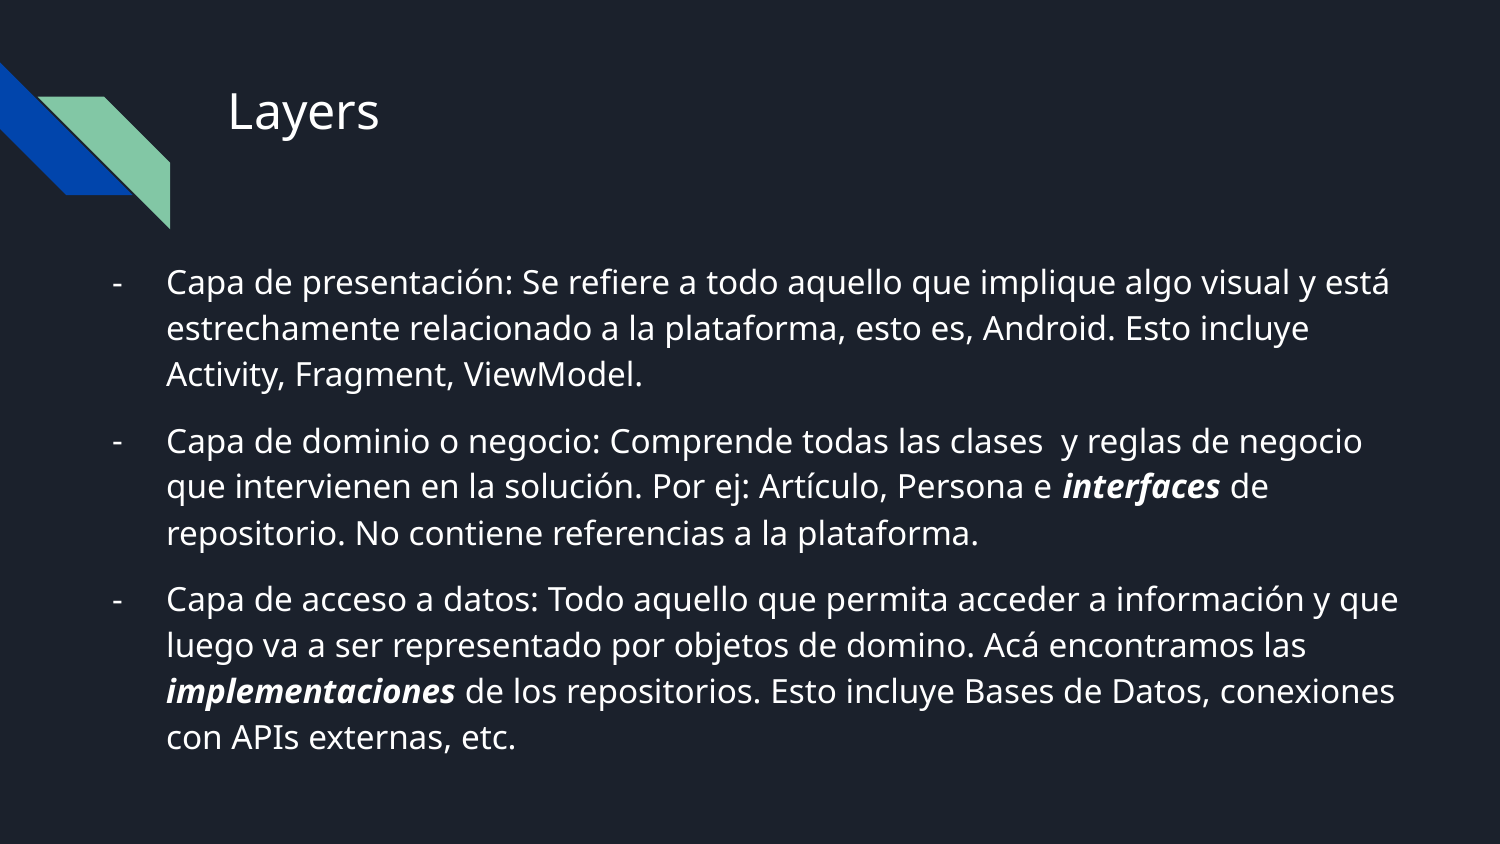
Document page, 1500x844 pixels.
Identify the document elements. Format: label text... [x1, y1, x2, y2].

title Layers [212, 64, 1368, 215]
list Capa de presentación: Se refiere a todo aquello que implique algo visual y está estrechamente relacionado a la plataforma, esto es, Android. Esto incluye Activity, Fragment, ViewModel. Capa de dominio o negocio: Comprende todas las clases y reglas de negocio que intervienen en la solución. Por ej: Artículo, Persona e interfaces de repositorio. No contiene referencias a la plataforma. Capa de acceso a datos: Todo aquello que permita acceder a información y que luego va a ser representado por objetos de domino. Acá encontramos las implementaciones de los repositorios. Esto incluye Bases de Datos, conexiones con APIs externas, etc. [76, 240, 1431, 749]
